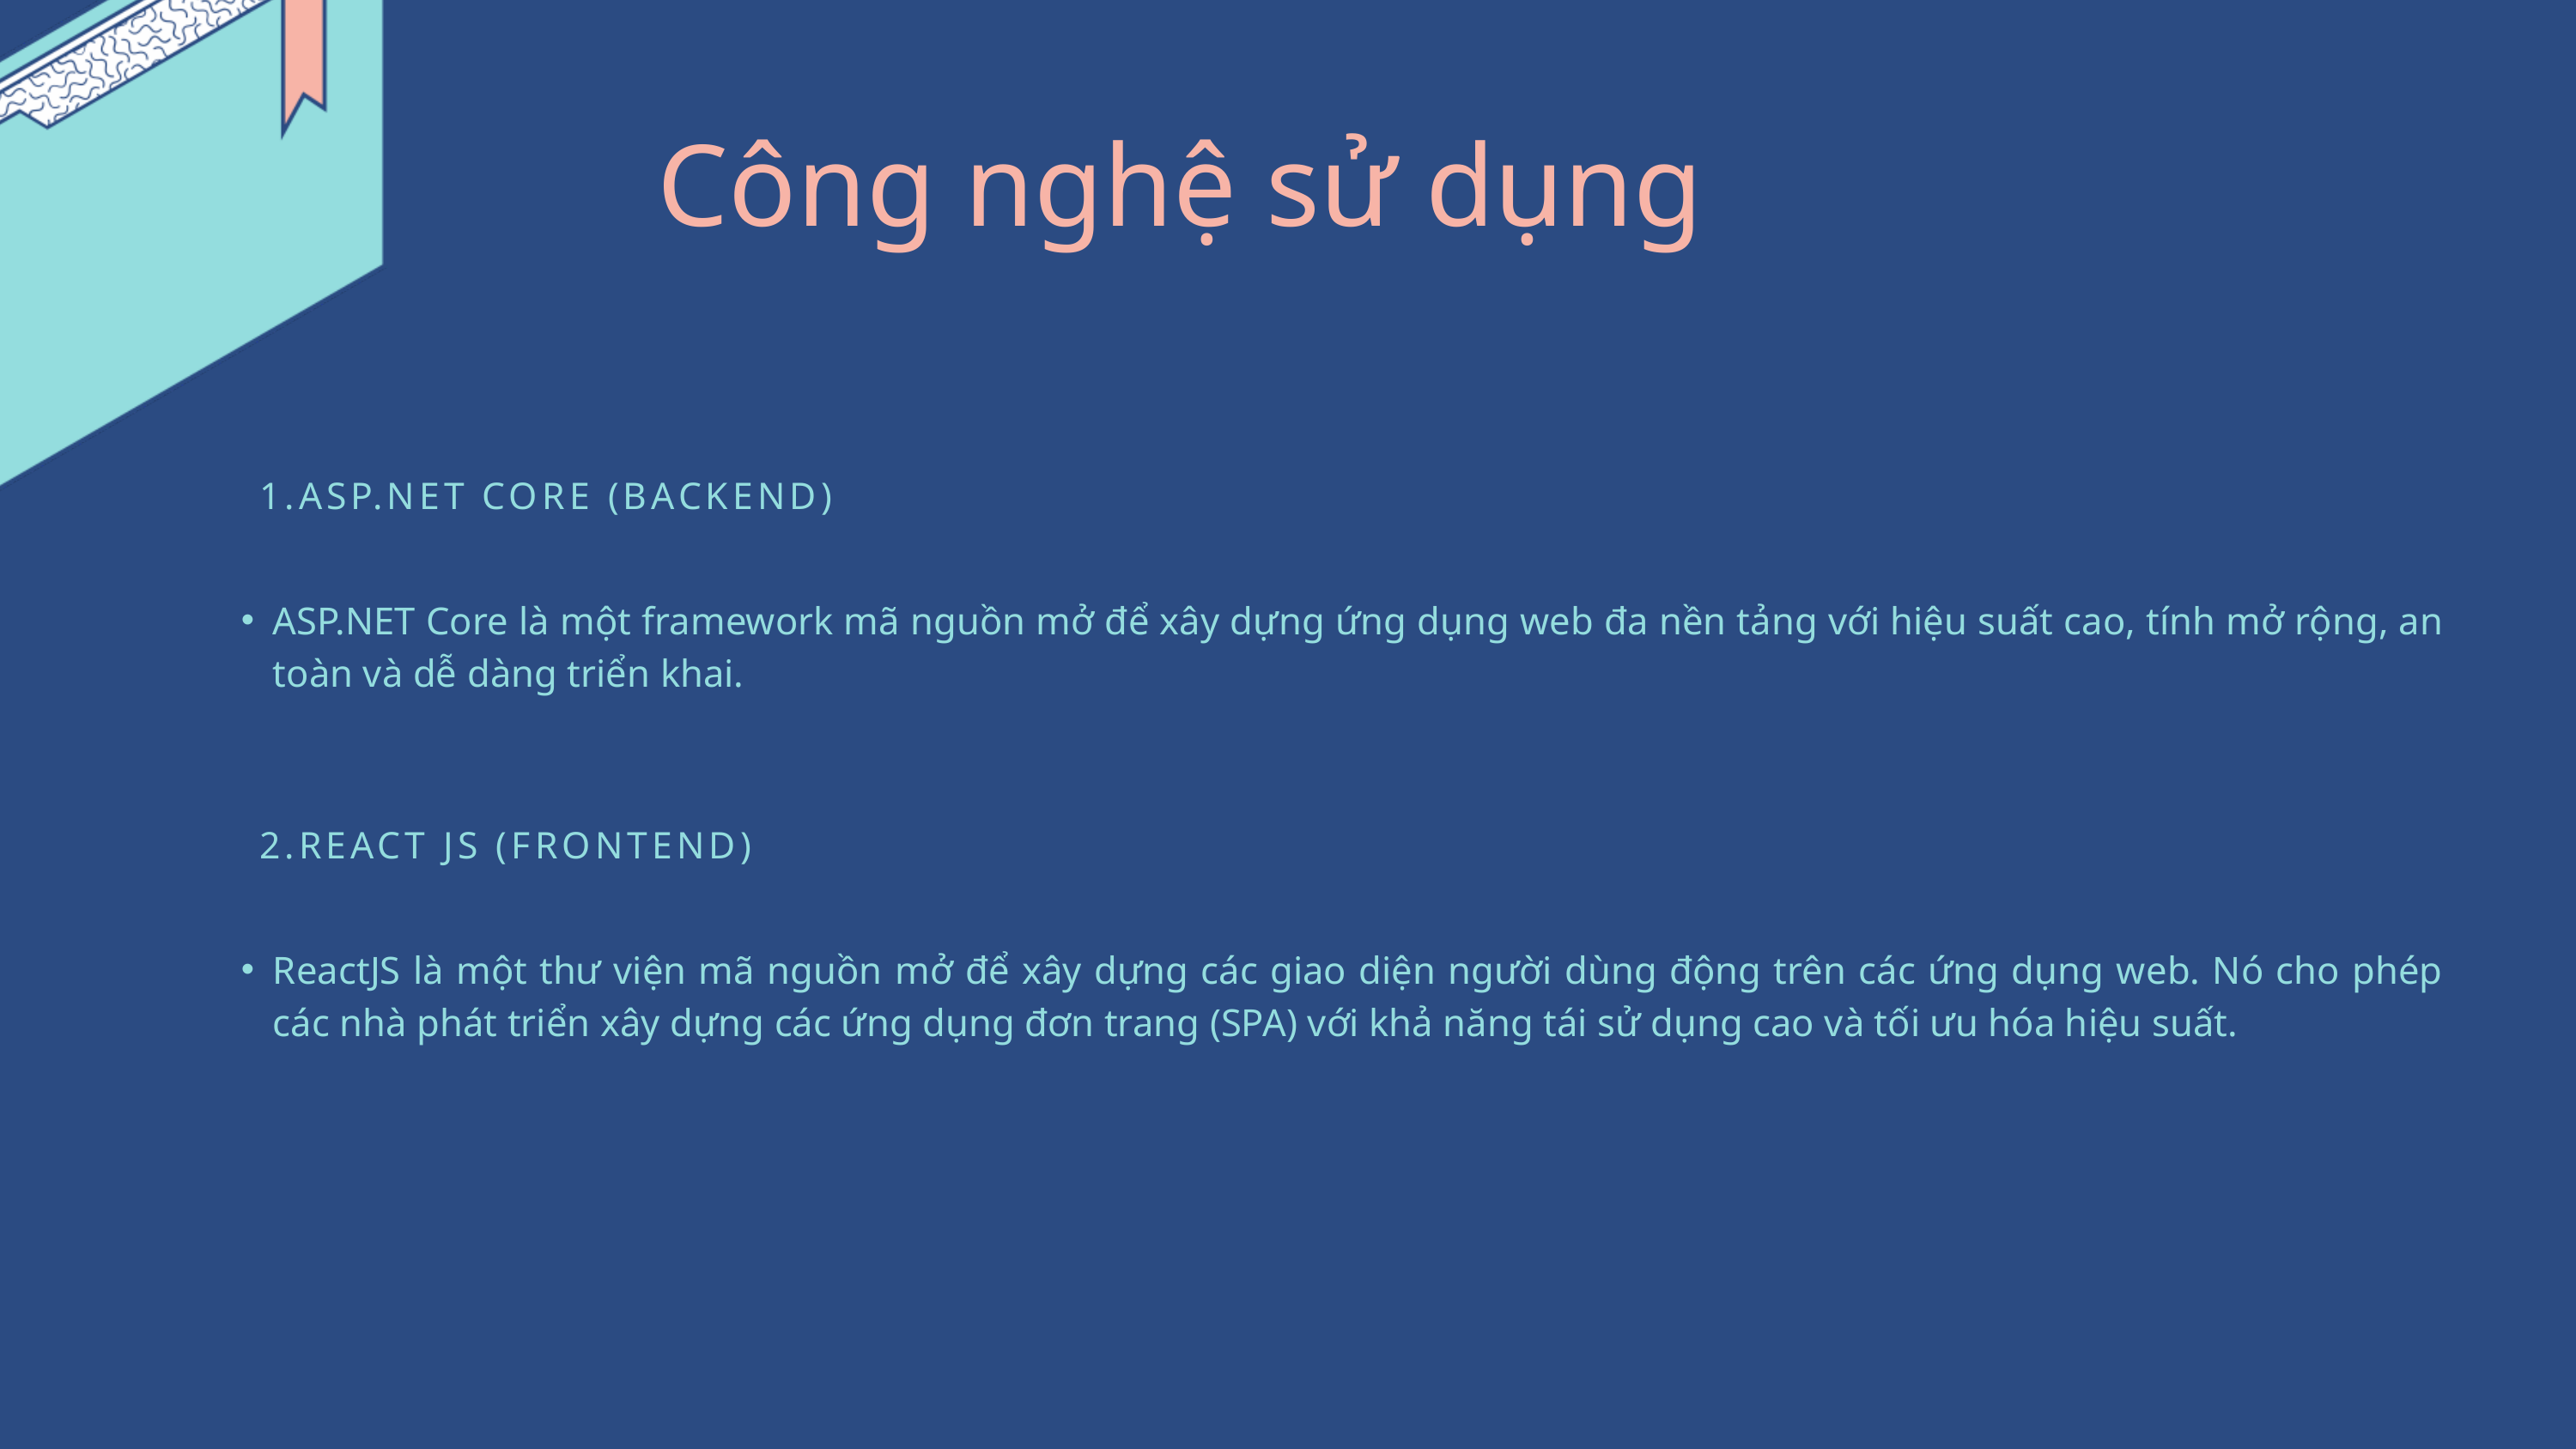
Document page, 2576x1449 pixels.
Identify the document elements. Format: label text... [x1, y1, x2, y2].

text_box ASP.NET Core là một framework mã nguồn mở để xây dựng ứng dụng web đa nền tảng với hiệu suất cao, tính mở rộng, an toàn và dễ dàng triển khai. [209, 589, 2448, 694]
text_box 1.ASP.NET CORE (BACKEND) [392, 456, 1056, 518]
picture [0, 0, 388, 573]
text_box 2.REACT JS (FRONTEND) [259, 805, 1056, 866]
text_box ReactJS là một thư viện mã nguồn mở để xây dựng các giao diện người dùng động trên các ứng dụng web. Nó cho phép các nhà phát triển xây dựng các ứng dụng đơn trang (SPA) với khả năng tái sử dụng cao và tối ưu hóa hiệu suất. [209, 938, 2448, 1045]
text_box Công nghệ sử dụng [657, 113, 1722, 250]
